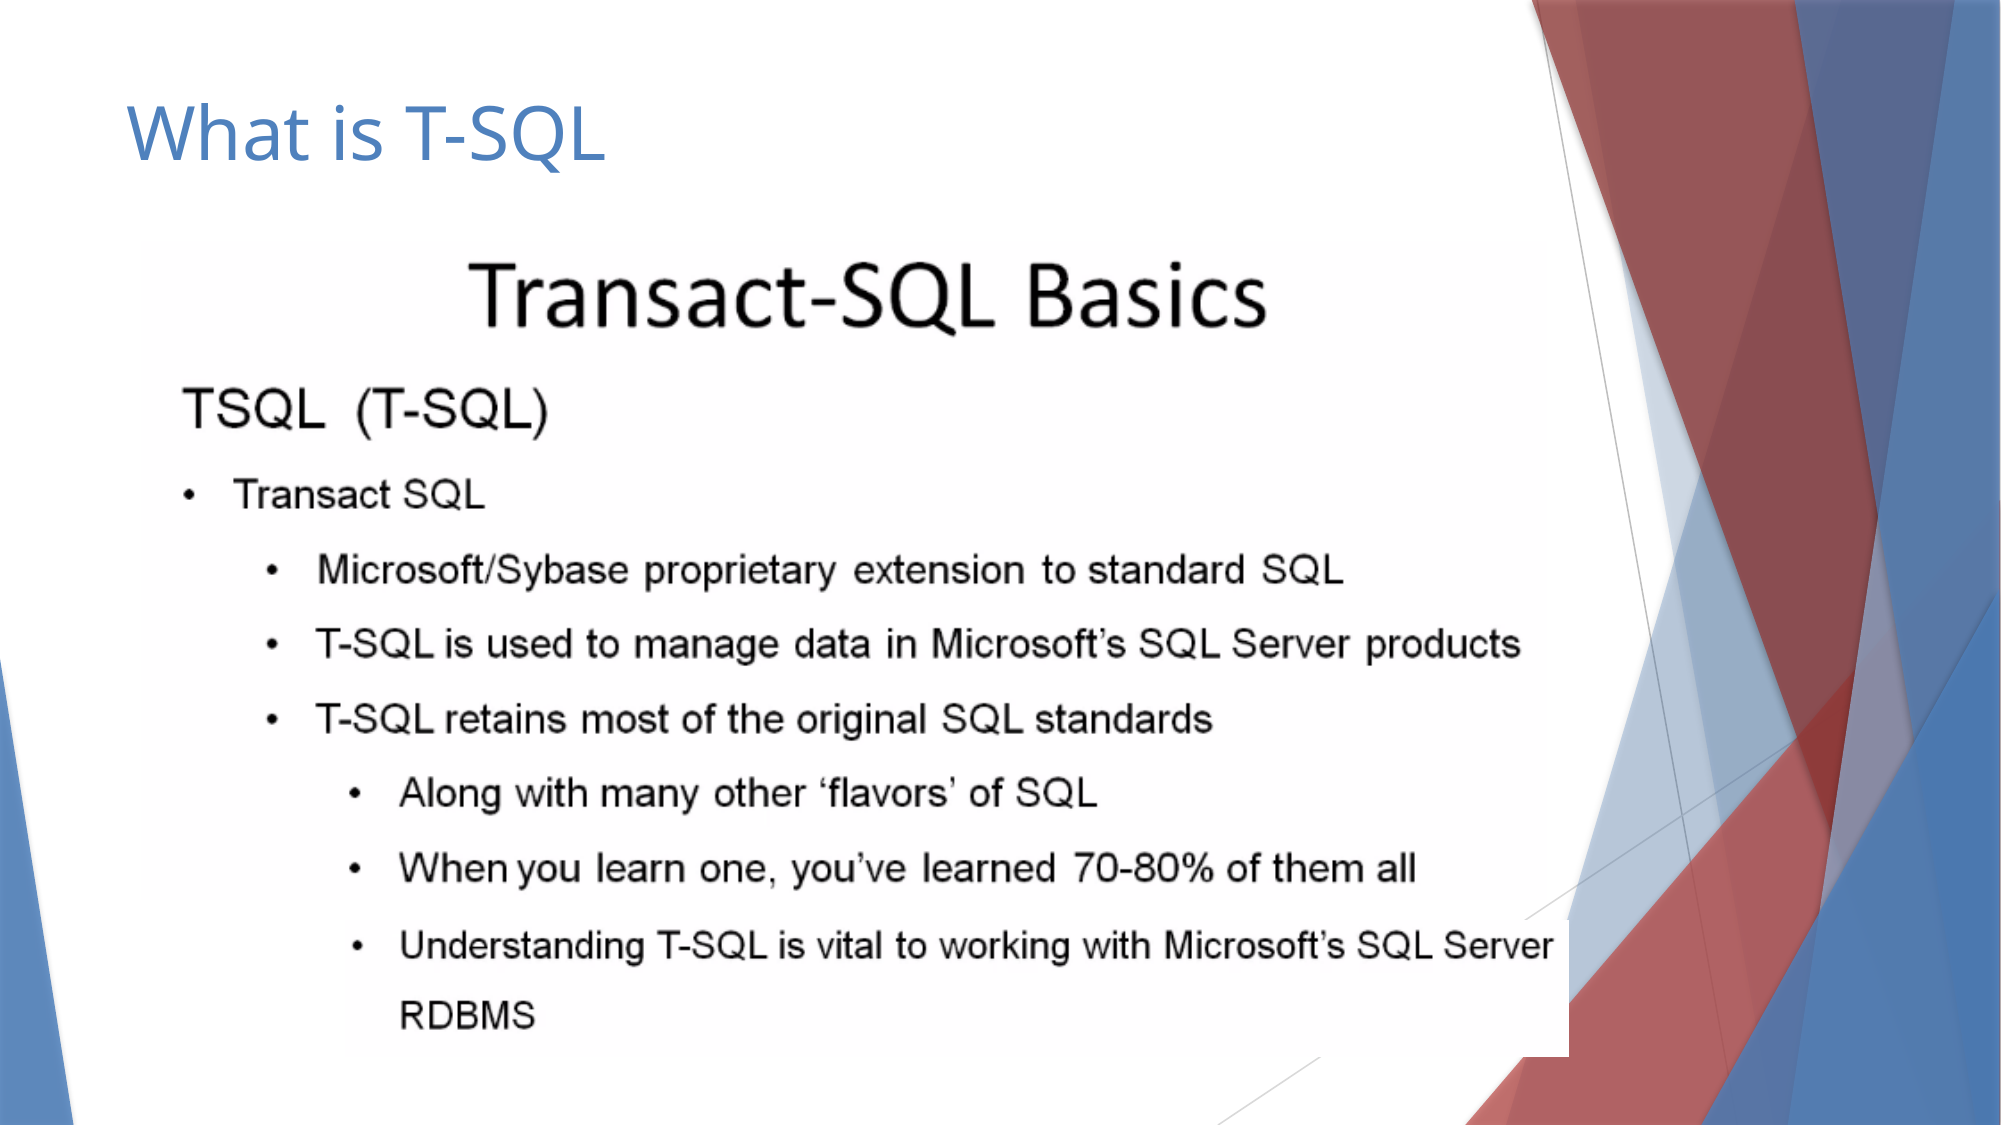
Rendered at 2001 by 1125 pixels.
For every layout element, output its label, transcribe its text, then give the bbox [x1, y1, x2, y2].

title What is T-SQL [111, 77, 1522, 221]
picture [344, 920, 1569, 1058]
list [140, 241, 1547, 901]
